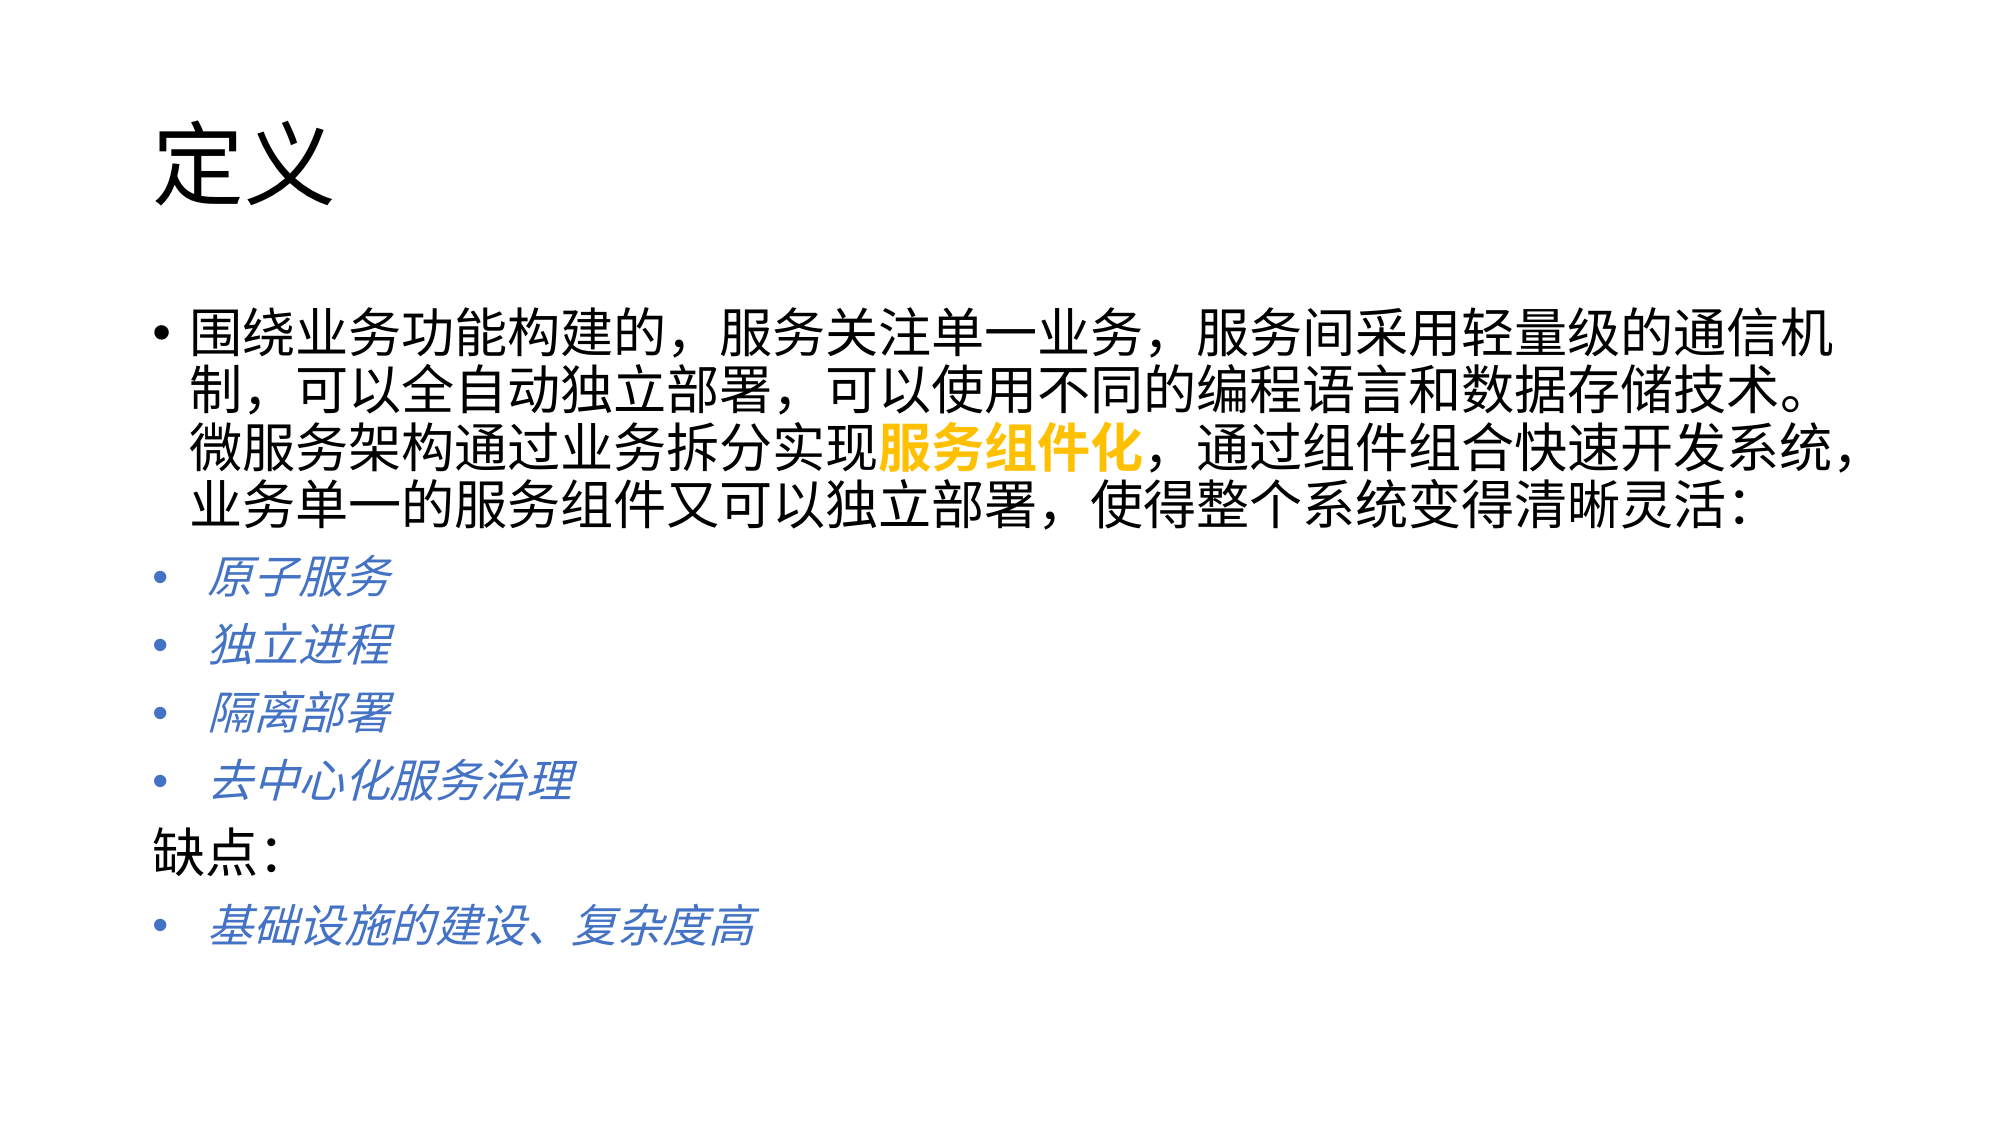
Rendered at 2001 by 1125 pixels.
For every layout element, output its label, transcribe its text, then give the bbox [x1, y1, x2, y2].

title 定义 [137, 59, 1863, 278]
list 围绕业务功能构建的，服务关注单一业务，服务间采用轻量级的通信机制，可以全自动独立部署，可以使用不同的编程语言和数据存储技术。微服务架构通过业务拆分实现服务组件化，通过组件组合快速开发系统，业务单一的服务组件又可以独立部署，使得整个系统变得清晰灵活： 原子服务 独立进程 隔离部署 去中心化服务治理 缺点： 基础设施的建设、复杂度高 [137, 299, 1863, 1014]
